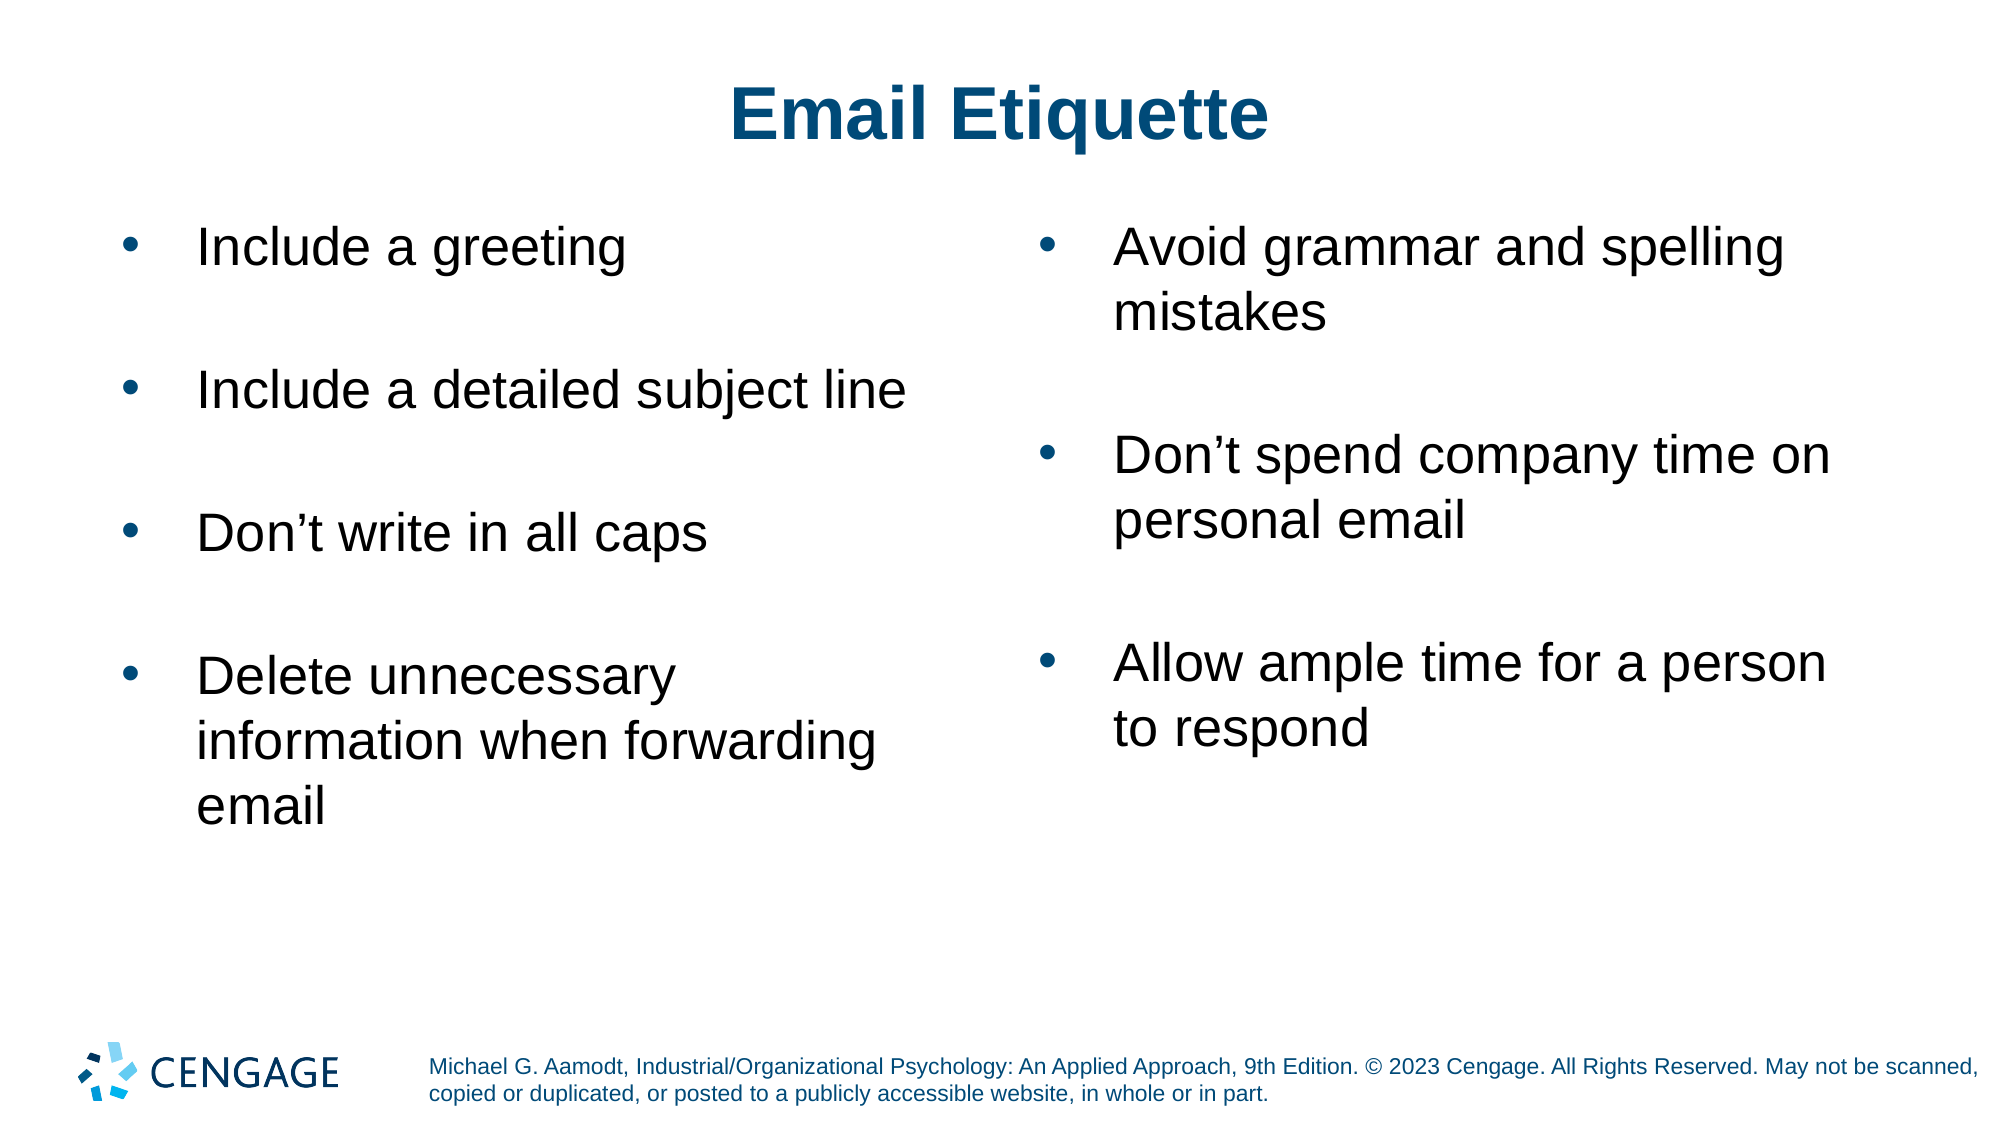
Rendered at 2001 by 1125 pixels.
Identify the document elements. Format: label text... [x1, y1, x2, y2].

text_box Avoid grammar and spelling mistakes Don’t spend company time on personal email Allow ample time for a person to respond [1039, 211, 1878, 1000]
picture [78, 1042, 338, 1101]
list Include a greeting Include a detailed subject line Don’t write in all caps Delete unnecessary information when forwarding email [121, 211, 961, 1000]
title Email Etiquette [137, 59, 1863, 171]
